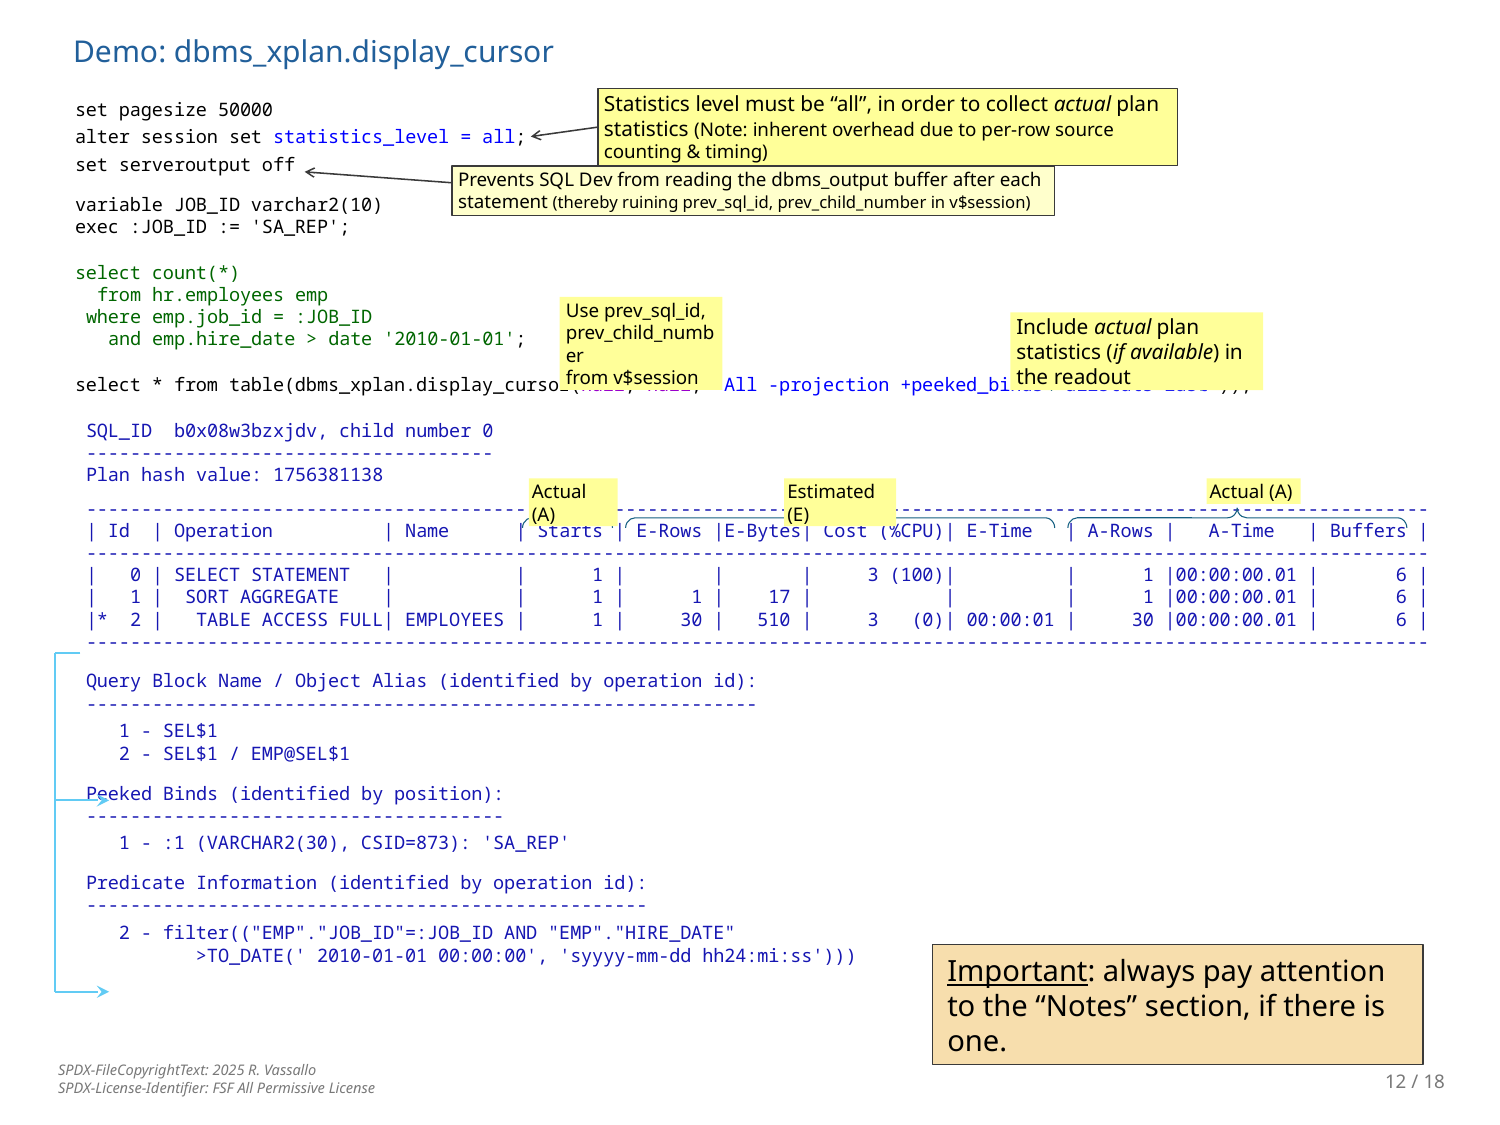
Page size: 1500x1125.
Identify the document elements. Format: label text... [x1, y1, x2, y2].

text_box Statistics level must be “all”, in order to collect actual plan statistics (Note: inherent overhead due to per-row source counting & timing) [597, 88, 1178, 166]
slide_number 12 / 18 [1354, 1058, 1445, 1096]
text_box Important: always pay attention to the “Notes” section, if there is one. [932, 944, 1423, 1065]
text_box Demo: dbms_xplan.display_cursor [58, 29, 1445, 77]
footer SPDX-FileCopyrightText: 2025 R. Vassallo SPDX-License-Identifier: FSF All Permissive License [58, 1058, 493, 1097]
text_box [624, 516, 1056, 529]
text_box Actual (A) [1206, 478, 1301, 504]
list set pagesize 50000 alter session set statistics_level = all; set serveroutput off variable JOB_ID varchar2(10) exec :JOB_ID := 'SA_REP'; select count(*) from hr.employees emp where emp.job_id = :JOB_ID and emp.hire_date > date '2010-01-01'; select * from table(dbms_xplan.display_cursor(null, null, 'All -projection +peeked_binds +allstats last')); SQL_ID b0x08w3bzxjdv, child number 0 ------------------------------------- Plan hash value: 1756381138 -------------------------------------------------------------------------------------------------------------------------- | Id | Operation | Name | Starts | E-Rows |E-Bytes| Cost (%CPU)| E-Time | A-Rows | A-Time | Buffers | -------------------------------------------------------------------------------------------------------------------------- | 0 | SELECT STATEMENT | | 1 | | | 3 (100)| | 1 |00:00:00.01 | 6 | | 1 | SORT AGGREGATE | | 1 | 1 | 17 | | | 1 |00:00:00.01 | 6 | |* 2 | TABLE ACCESS FULL| EMPLOYEES | 1 | 30 | 510 | 3 (0)| 00:00:01 | 30 |00:00:00.01 | 6 | -------------------------------------------------------------------------------------------------------------------------- Query Block Name / Object Alias (identified by operation id): ------------------------------------------------------------- 1 - SEL$1 2 - SEL$1 / EMP@SEL$1 Peeked Binds (identified by position): -------------------------------------- 1 - :1 (VARCHAR2(30), CSID=873): 'SA_REP' Predicate Information (identified by operation id): --------------------------------------------------- 2 - filter(("EMP"."JOB_ID"=:JOB_ID AND "EMP"."HIRE_DATE" >TO_DATE(' 2010-01-01 00:00:00', 'syyyy-mm-dd hh24:mi:ss'))) [60, 90, 1447, 1039]
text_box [530, 114, 599, 138]
text_box [521, 517, 614, 529]
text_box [304, 171, 547, 191]
text_box Actual (A) [528, 478, 618, 527]
text_box Prevents SQL Dev from reading the dbms_output buffer after each statement (thereby ruining prev_sql_id, prev_child_number in v$session) [452, 166, 1055, 216]
text_box [1066, 507, 1408, 529]
text_box Use prev_sql_id, prev_child_number from v$session [559, 296, 723, 390]
text_box Estimated (E) [784, 478, 897, 527]
text_box Include actual plan statistics (if available) in the readout [1010, 312, 1264, 391]
